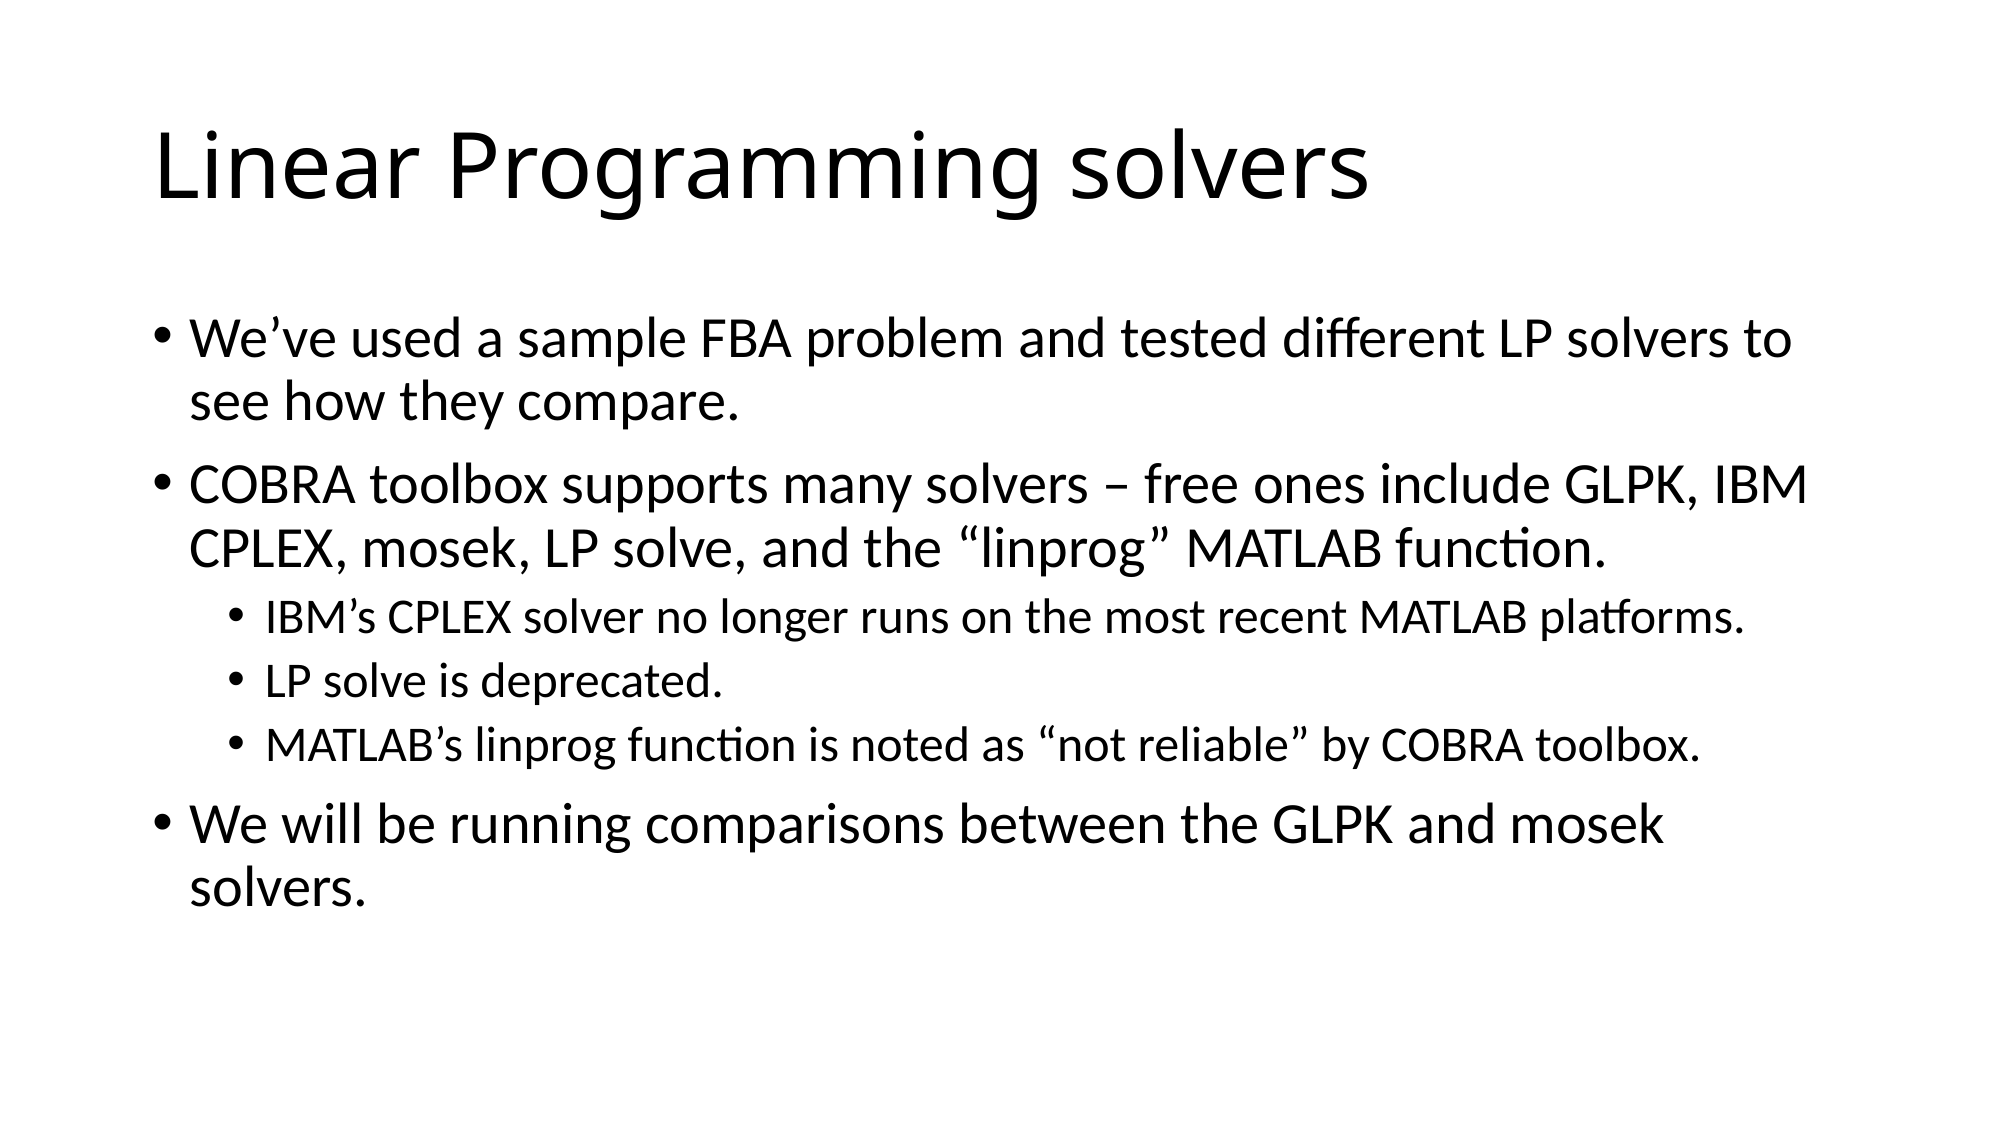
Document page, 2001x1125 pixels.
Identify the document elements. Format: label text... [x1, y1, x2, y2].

title Linear Programming solvers [137, 59, 1863, 278]
list We’ve used a sample FBA problem and tested different LP solvers to see how they compare. COBRA toolbox supports many solvers – free ones include GLPK, IBM CPLEX, mosek, LP solve, and the “linprog” MATLAB function. IBM’s CPLEX solver no longer runs on the most recent MATLAB platforms. LP solve is deprecated. MATLAB’s linprog function is noted as “not reliable” by COBRA toolbox. We will be running comparisons between the GLPK and mosek solvers. [137, 299, 1863, 1014]
